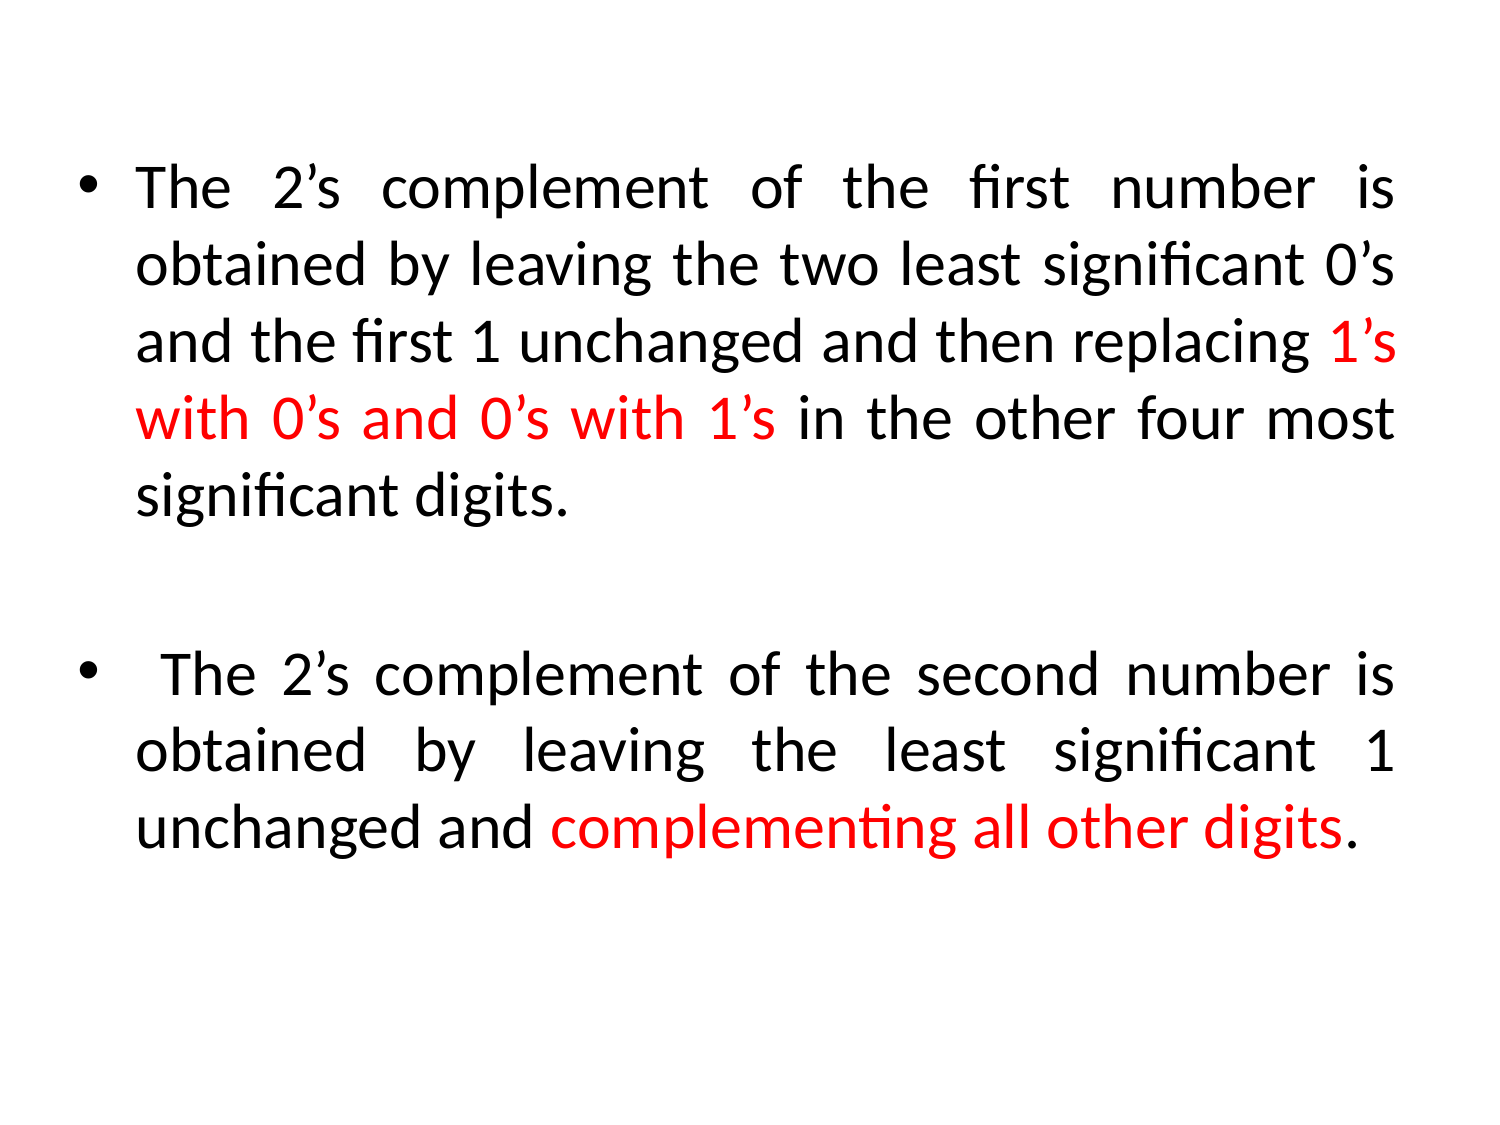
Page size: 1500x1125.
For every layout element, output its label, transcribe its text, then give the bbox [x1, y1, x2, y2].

list The 2’s complement of the first number is obtained by leaving the two least significant 0’s and the first 1 unchanged and then replacing 1’s with 0’s and 0’s with 1’s in the other four most significant digits. The 2’s complement of the second number is obtained by leaving the least significant 1 unchanged and complementing all other digits. [62, 137, 1413, 880]
